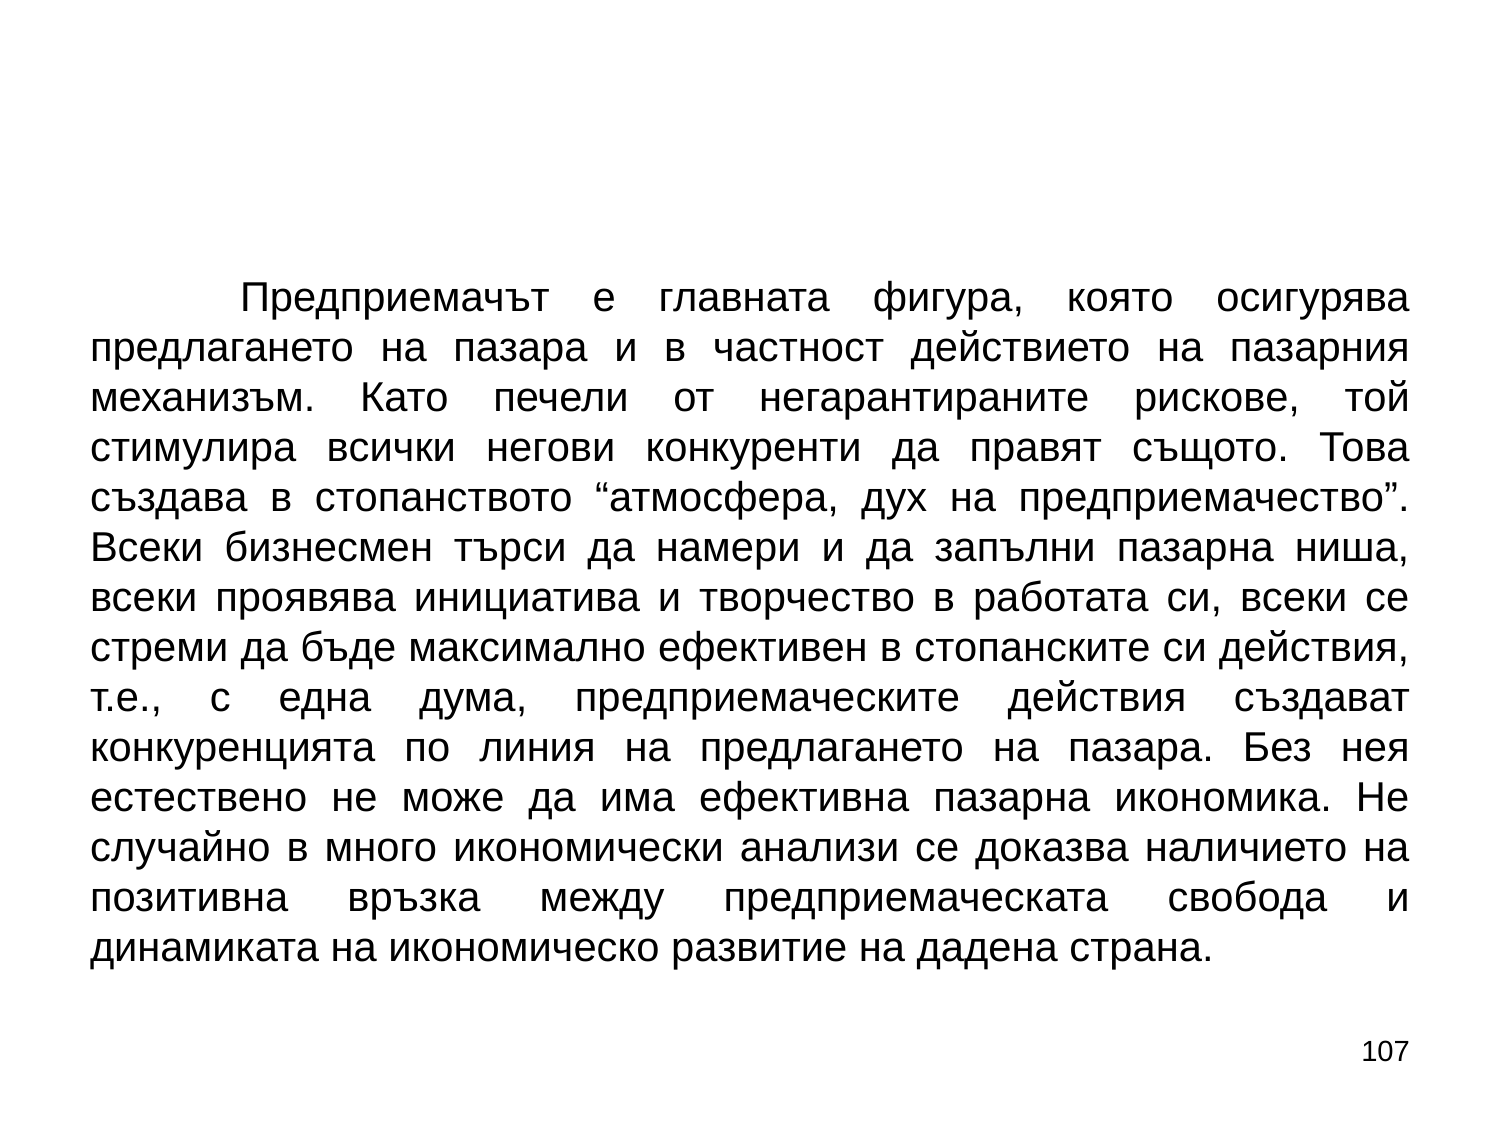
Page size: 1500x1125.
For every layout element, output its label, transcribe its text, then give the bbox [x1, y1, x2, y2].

list Предприемачът е главната фигура, която осигурява предлагането на пазара и в частност действието на пазарния механизъм. Като печели от негарантираните рискове, той стимулира всички негови конкуренти да правят същото. Това създава в стопанството “атмосфера, дух на предприемачество”. Всеки бизнесмен търси да намери и да запълни пазарна ниша, всеки проявява инициатива и творчество в работата си, всеки се стреми да бъде максимално ефективен в стопанските си действия, т.е., с една дума, предприемаческите действия създават конкуренцията по линия на предлагането на пазара. Без нея естествено не може да има ефективна пазарна икономика. Не случайно в много икономически анализи се доказва наличието на позитивна връзка между предприемаческата свобода и динамиката на икономическо развитие на дадена страна. [75, 262, 1425, 1005]
slide_number 107 [1074, 1024, 1425, 1103]
